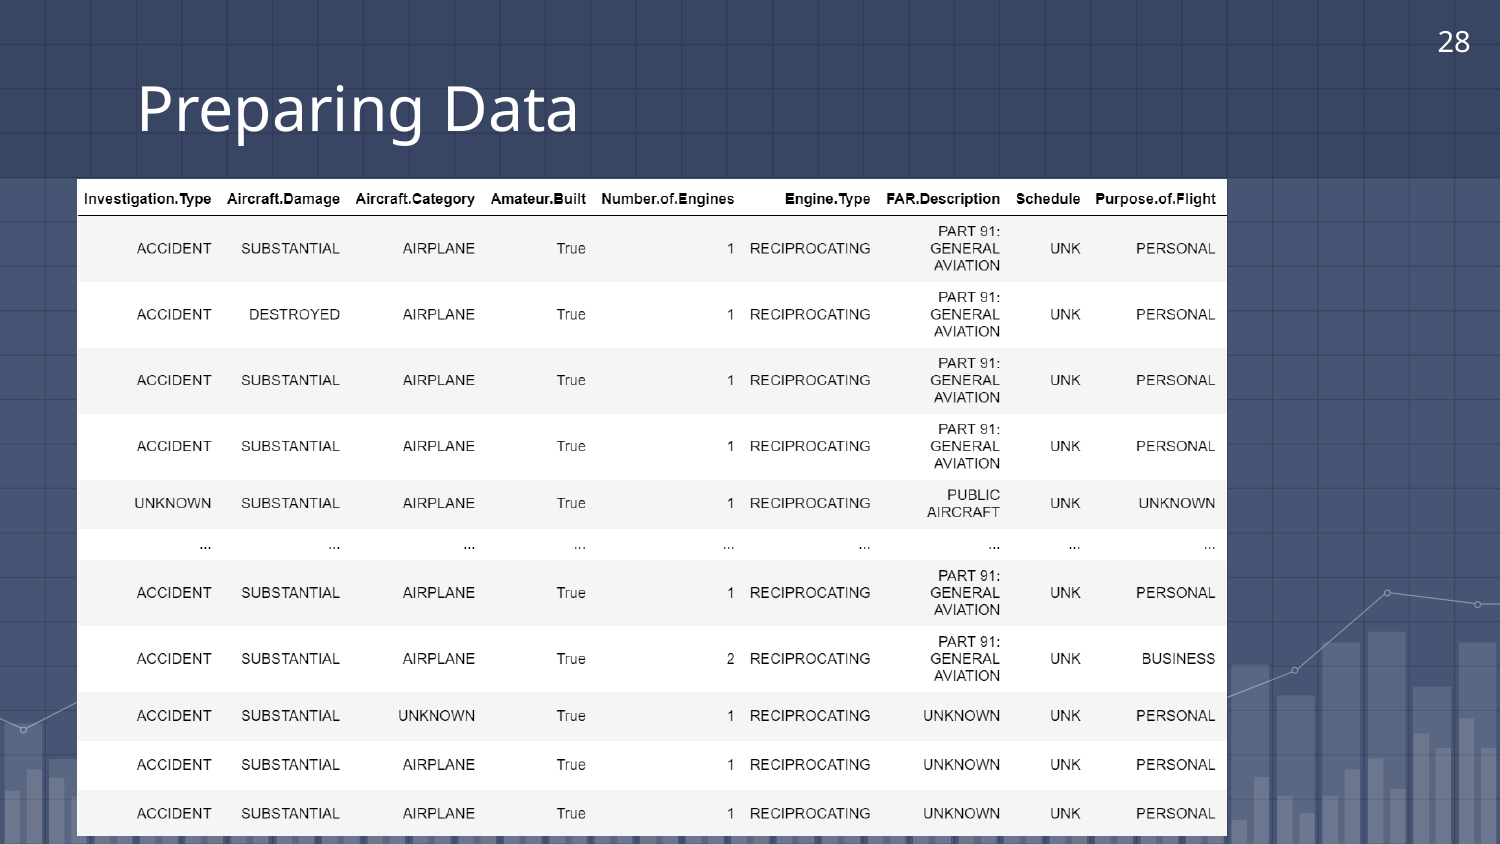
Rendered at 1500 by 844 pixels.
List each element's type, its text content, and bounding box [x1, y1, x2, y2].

title Preparing Data [121, 18, 1383, 159]
slide_number ‹#› [1408, 0, 1500, 88]
picture [77, 178, 1227, 836]
